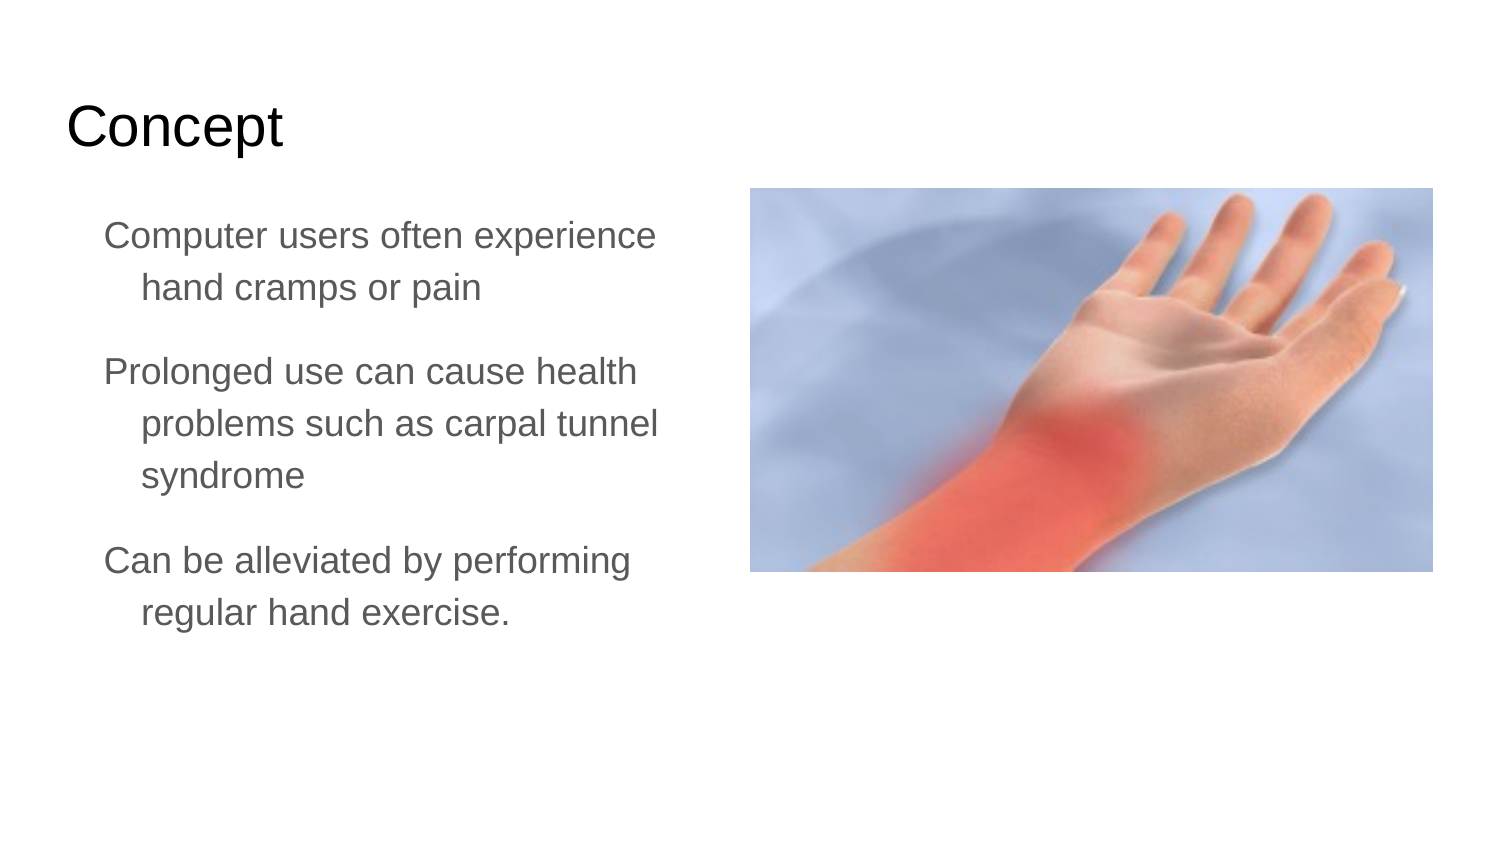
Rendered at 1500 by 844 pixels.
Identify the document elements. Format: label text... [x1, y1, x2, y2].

title Concept [51, 72, 1449, 167]
picture [749, 188, 1433, 572]
list Computer users often experience hand cramps or pain Prolonged use can cause health problems such as carpal tunnel syndrome Can be alleviated by performing regular hand exercise. [51, 189, 750, 750]
